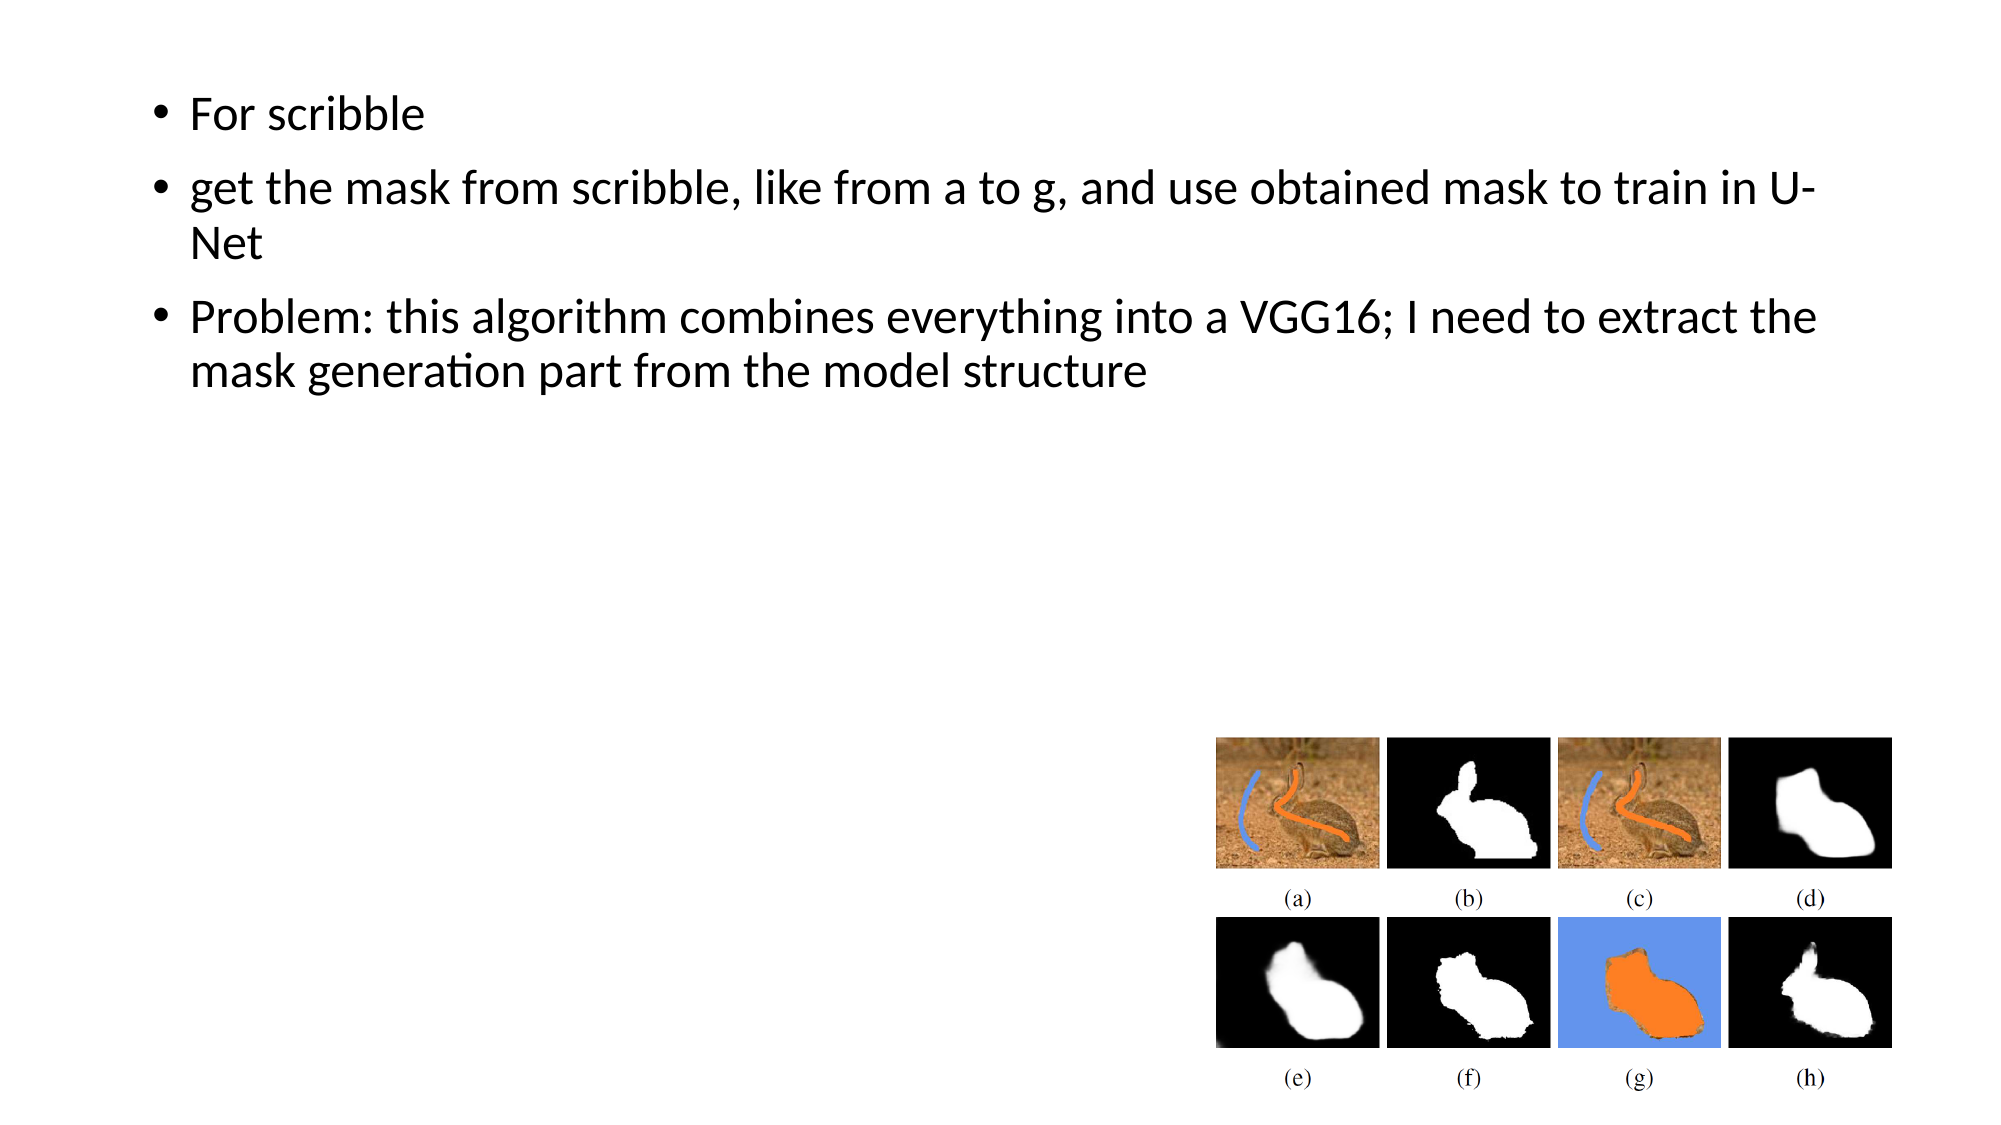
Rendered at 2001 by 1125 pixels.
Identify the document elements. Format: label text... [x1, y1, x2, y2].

picture [1192, 725, 1908, 1097]
list For scribble get the mask from scribble, like from a to g, and use obtained mask to train in U-Net Problem: this algorithm combines everything into a VGG16; I need to extract the mask generation part from the model structure [137, 79, 1863, 1014]
